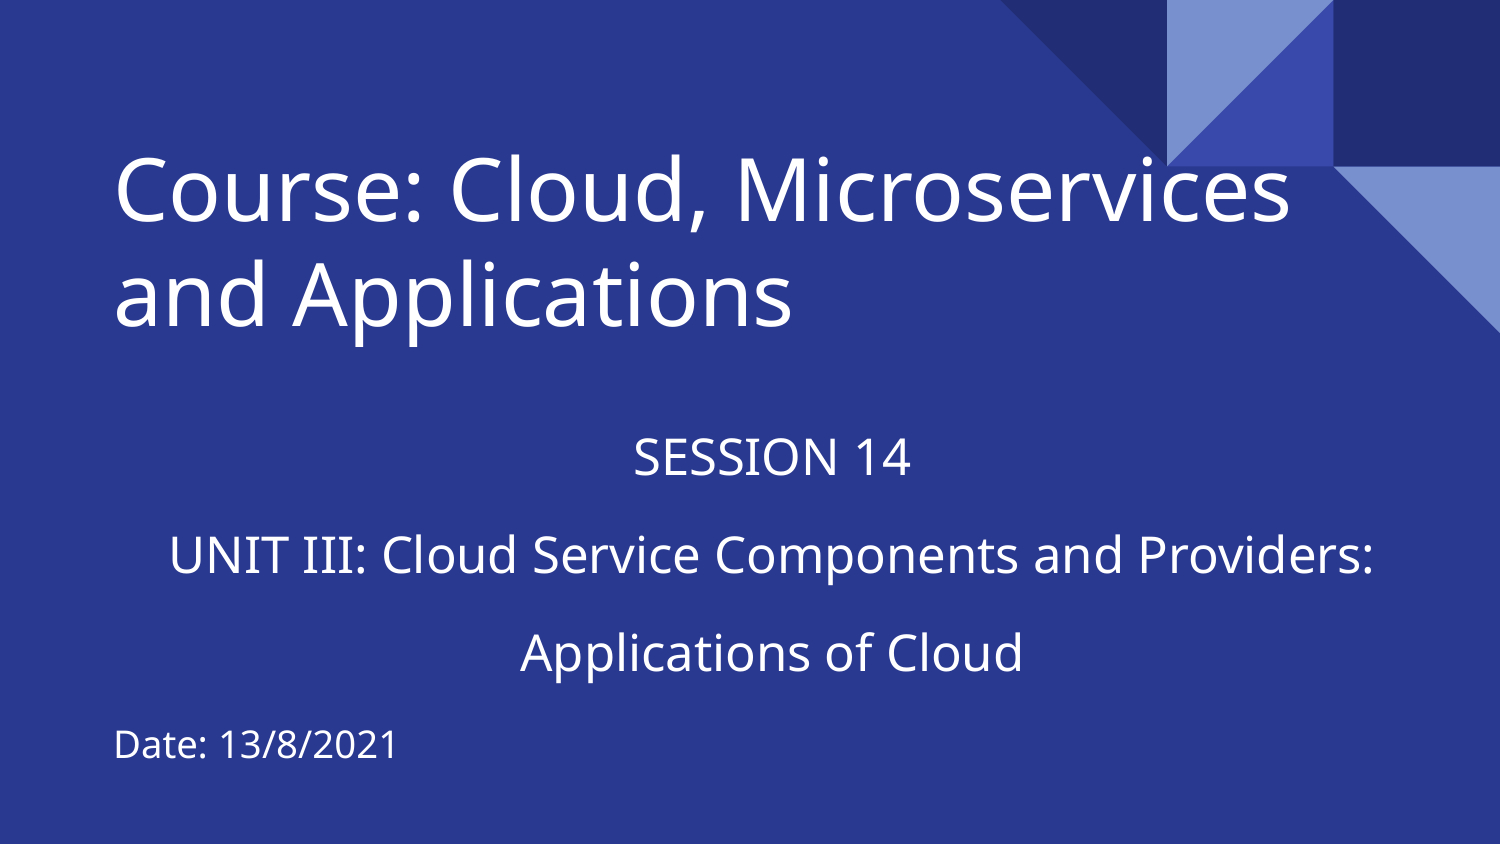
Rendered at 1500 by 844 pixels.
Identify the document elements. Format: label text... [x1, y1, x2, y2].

title Course: Cloud, Microservices and Applications [98, 39, 1447, 359]
subtitle SESSION 14 UNIT III: Cloud Service Components and Providers: Applications of Cloud Date: 13/8/2021 [98, 421, 1447, 811]
